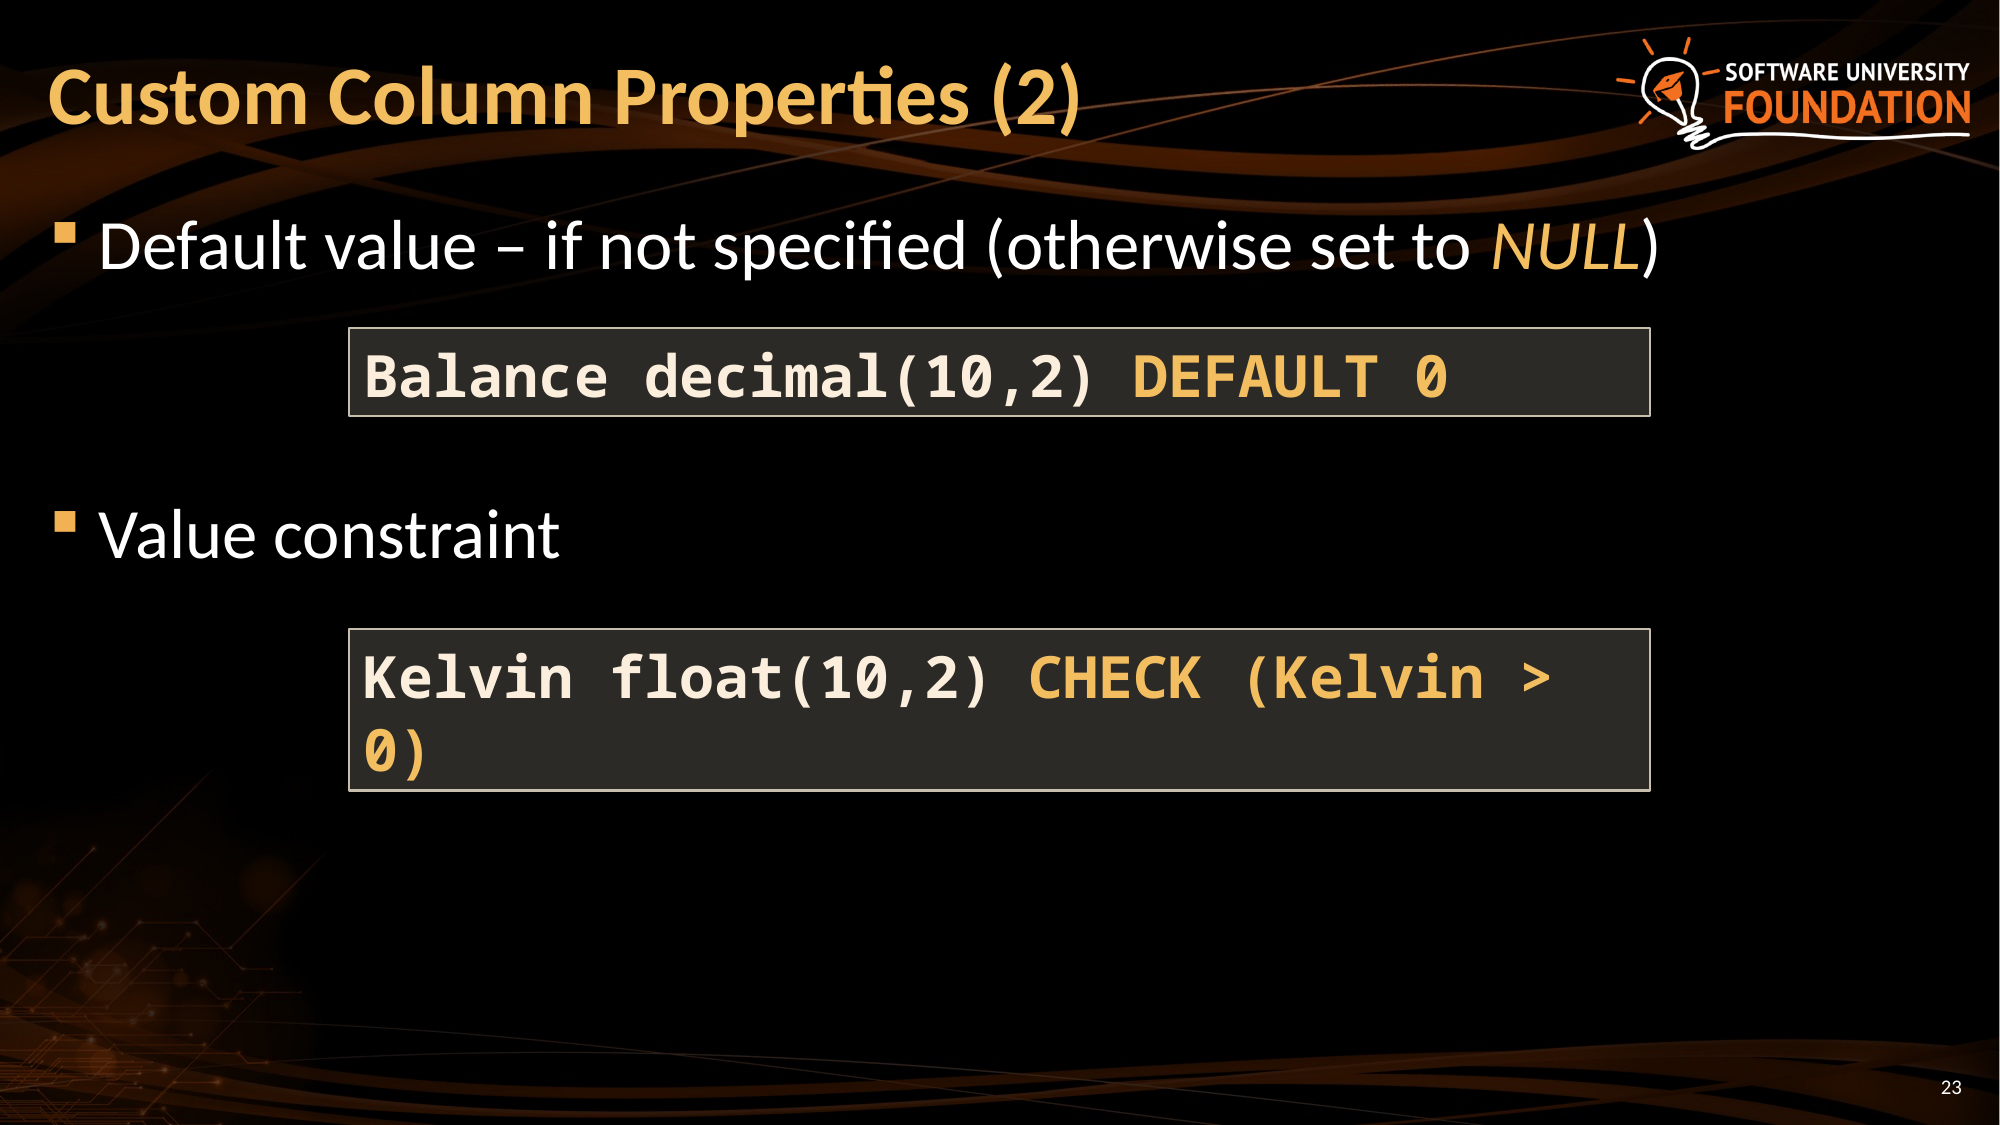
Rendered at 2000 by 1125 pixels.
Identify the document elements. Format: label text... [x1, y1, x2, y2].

title Custom Column Properties (2) [30, 6, 1602, 189]
text_box Balance decimal(10,2) DEFAULT 0 [349, 327, 1650, 417]
list Default value – if not specified (otherwise set to NULL) Value constraint [31, 188, 1968, 1103]
picture [0, 0, 2000, 1125]
text_box Kelvin float(10,2) CHECK (Kelvin > 0) [349, 628, 1650, 791]
